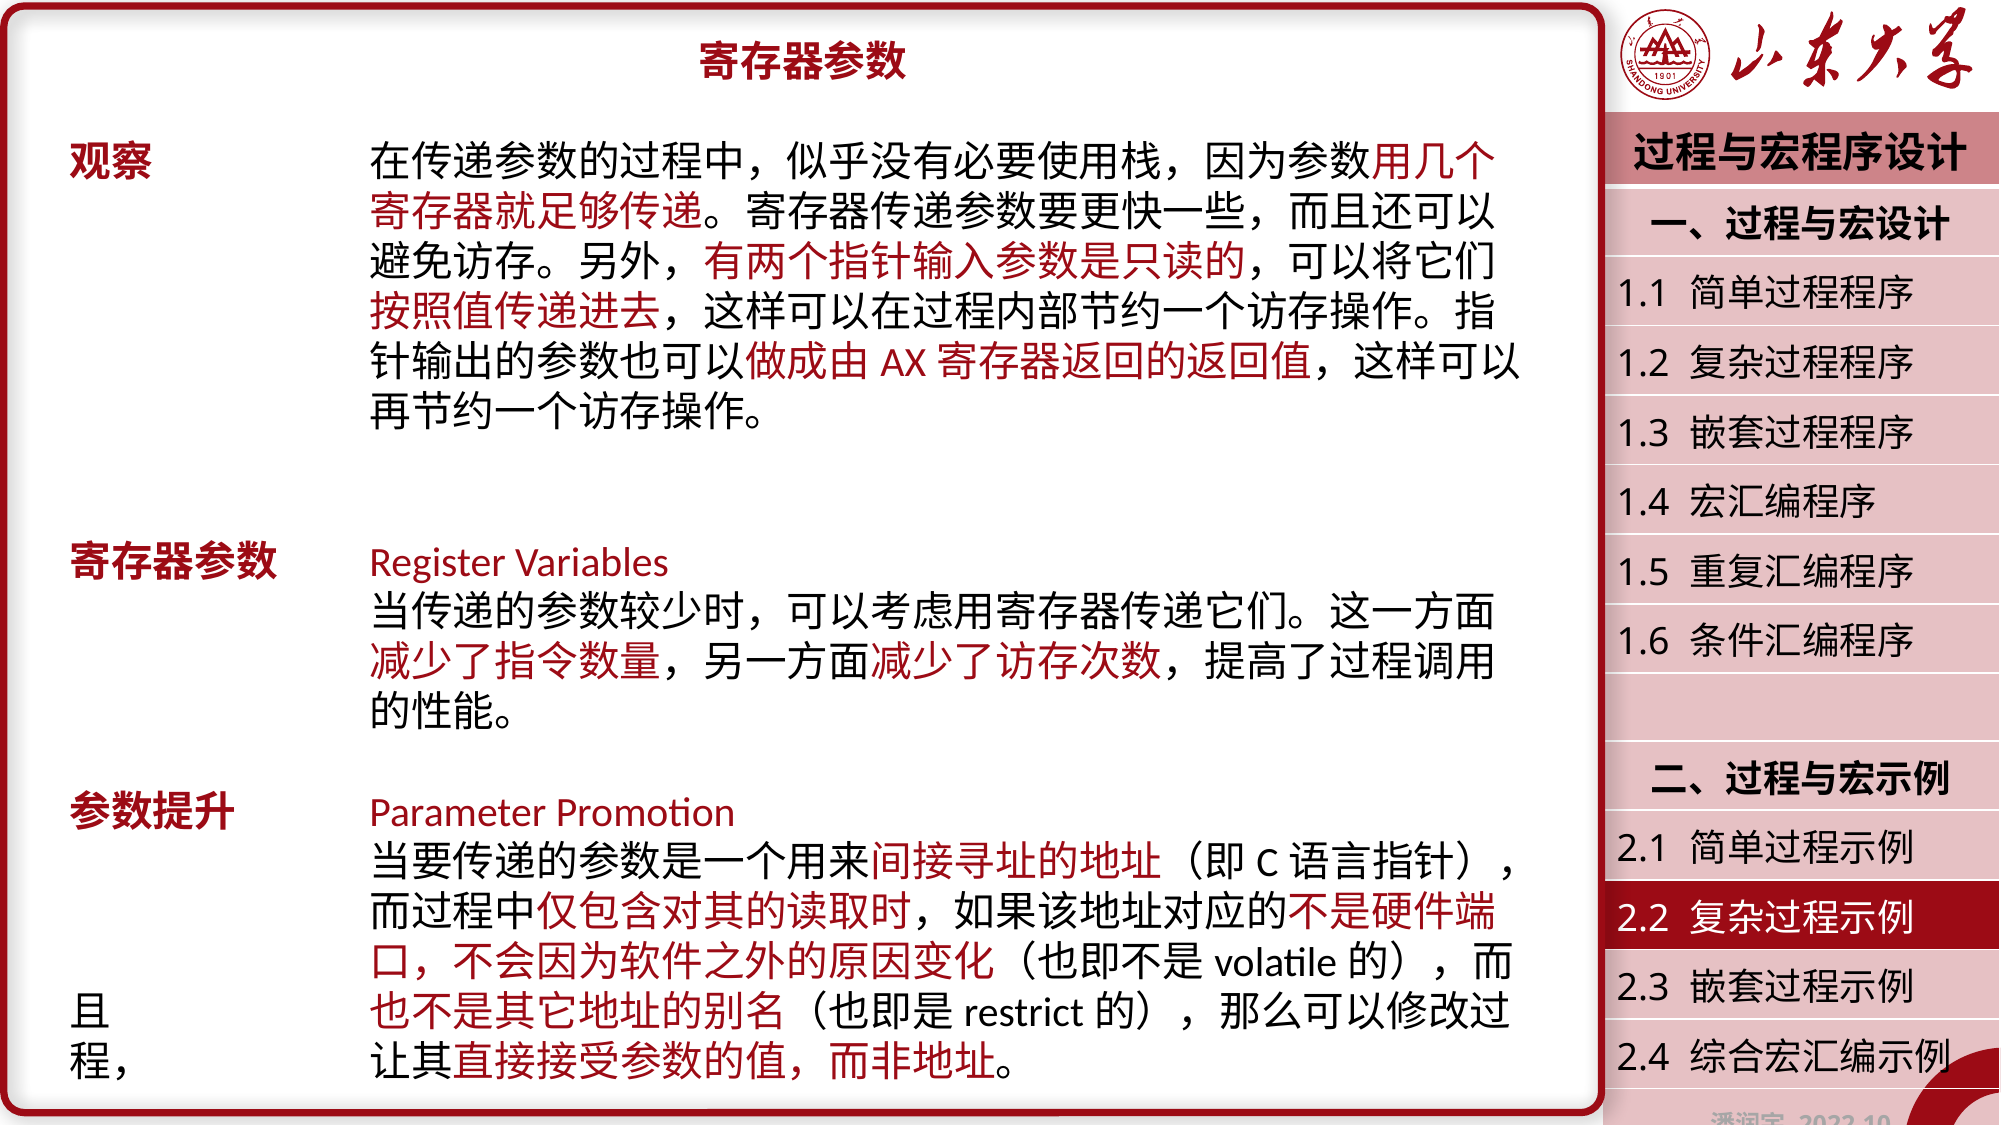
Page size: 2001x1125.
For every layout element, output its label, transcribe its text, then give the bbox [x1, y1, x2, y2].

table_cell 1.5 重复汇编程序 [1618, 535, 1999, 603]
table_cell 2.3 嵌套过程示例 [1618, 950, 1999, 1018]
table_cell 1.3 嵌套过程程序 [1618, 396, 1999, 464]
table_cell 2.2 复杂过程示例 [1608, 742, 1613, 809]
table_cell 1.4 宏汇编程序 [1608, 326, 1613, 394]
table_cell [1618, 674, 1999, 740]
table_cell 2.3 嵌套过程示例 [1608, 811, 1613, 879]
table_cell [1608, 535, 1613, 603]
table_cell 1.4 宏汇编程序 [1618, 465, 1999, 533]
text_box [2, 4, 1603, 1114]
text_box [1620, 5, 1977, 100]
table_cell 1.6 条件汇编程序 [1618, 605, 1999, 672]
table_cell 1.1 简单过程程序 [1608, 112, 1613, 184]
table_cell 潘润宇 2022.10 [1608, 950, 1613, 1018]
table_cell 1.5 重复汇编程序 [1608, 396, 1613, 464]
table_cell 1.2 复杂过程程序 [1608, 189, 1613, 255]
table_cell 2.1 简单过程示例 [1618, 811, 1999, 879]
table_cell 1.3 嵌套过程程序 [1608, 257, 1613, 325]
table_cell 2.4 综合宏汇编示例 [1608, 881, 1613, 949]
table_cell 潘润宇 2022.10 [1603, 1089, 1999, 1125]
table_cell 1.6 条件汇编程序 [1608, 465, 1613, 533]
text_box [1608, 1020, 1613, 1088]
table_cell 1.2 复杂过程程序 [1618, 326, 1999, 394]
text_box 尾递归优化 [1603, 1089, 1613, 1114]
table_header 过程与宏程序设计 [1618, 112, 1999, 184]
table_cell 2.2 复杂过程示例 [1618, 881, 1999, 949]
table_cell 1.1 简单过程程序 [1618, 257, 1999, 325]
table_cell 一、过程与宏设计 [1618, 189, 1999, 255]
text_box 寄存器参数 观察 在传递参数的过程中，似乎没有必要使用栈，因为参数用几个 寄存器就足够传递。寄存器传递参数要更快一些，而且还可以 避免访存。另外，有两个指针输入参数是只读的，可以将它们 按照值传递进去，这样可以在过程内部节约一个访存操作。指 针输出的参数也可以做成由AX寄存器返回的返回值，这样可以 再节约一个访存操作。 寄存器参数 Register Variables 当传递的参数较少时，可以考虑用寄存器传递它们。这一方面 减少了指令数量，另一方面减少了访存次数，提高了过程调用 的性能。 参数提升 Parameter Promotion 当要传递的参数是一个用来间接寻址的地址（即C语言指针）， 而过程中仅包含对其的读取时，如果该地址对应的不是硬件端 口，不会因为软件之外的原因变化（也即不是volatile的），而且 也不是其它地址的别名（也即是restrict的），那么可以修改过程， 让其直接接受参数的值，而非地址。 [54, 27, 1551, 1093]
table_cell 二、过程与宏示例 [1618, 742, 1999, 809]
table_cell 2.4 综合宏汇编示例 [1618, 1020, 1999, 1088]
table_cell 2.1 简单过程示例 [1608, 674, 1613, 740]
table_cell 二、过程与宏示例 [1608, 605, 1613, 672]
